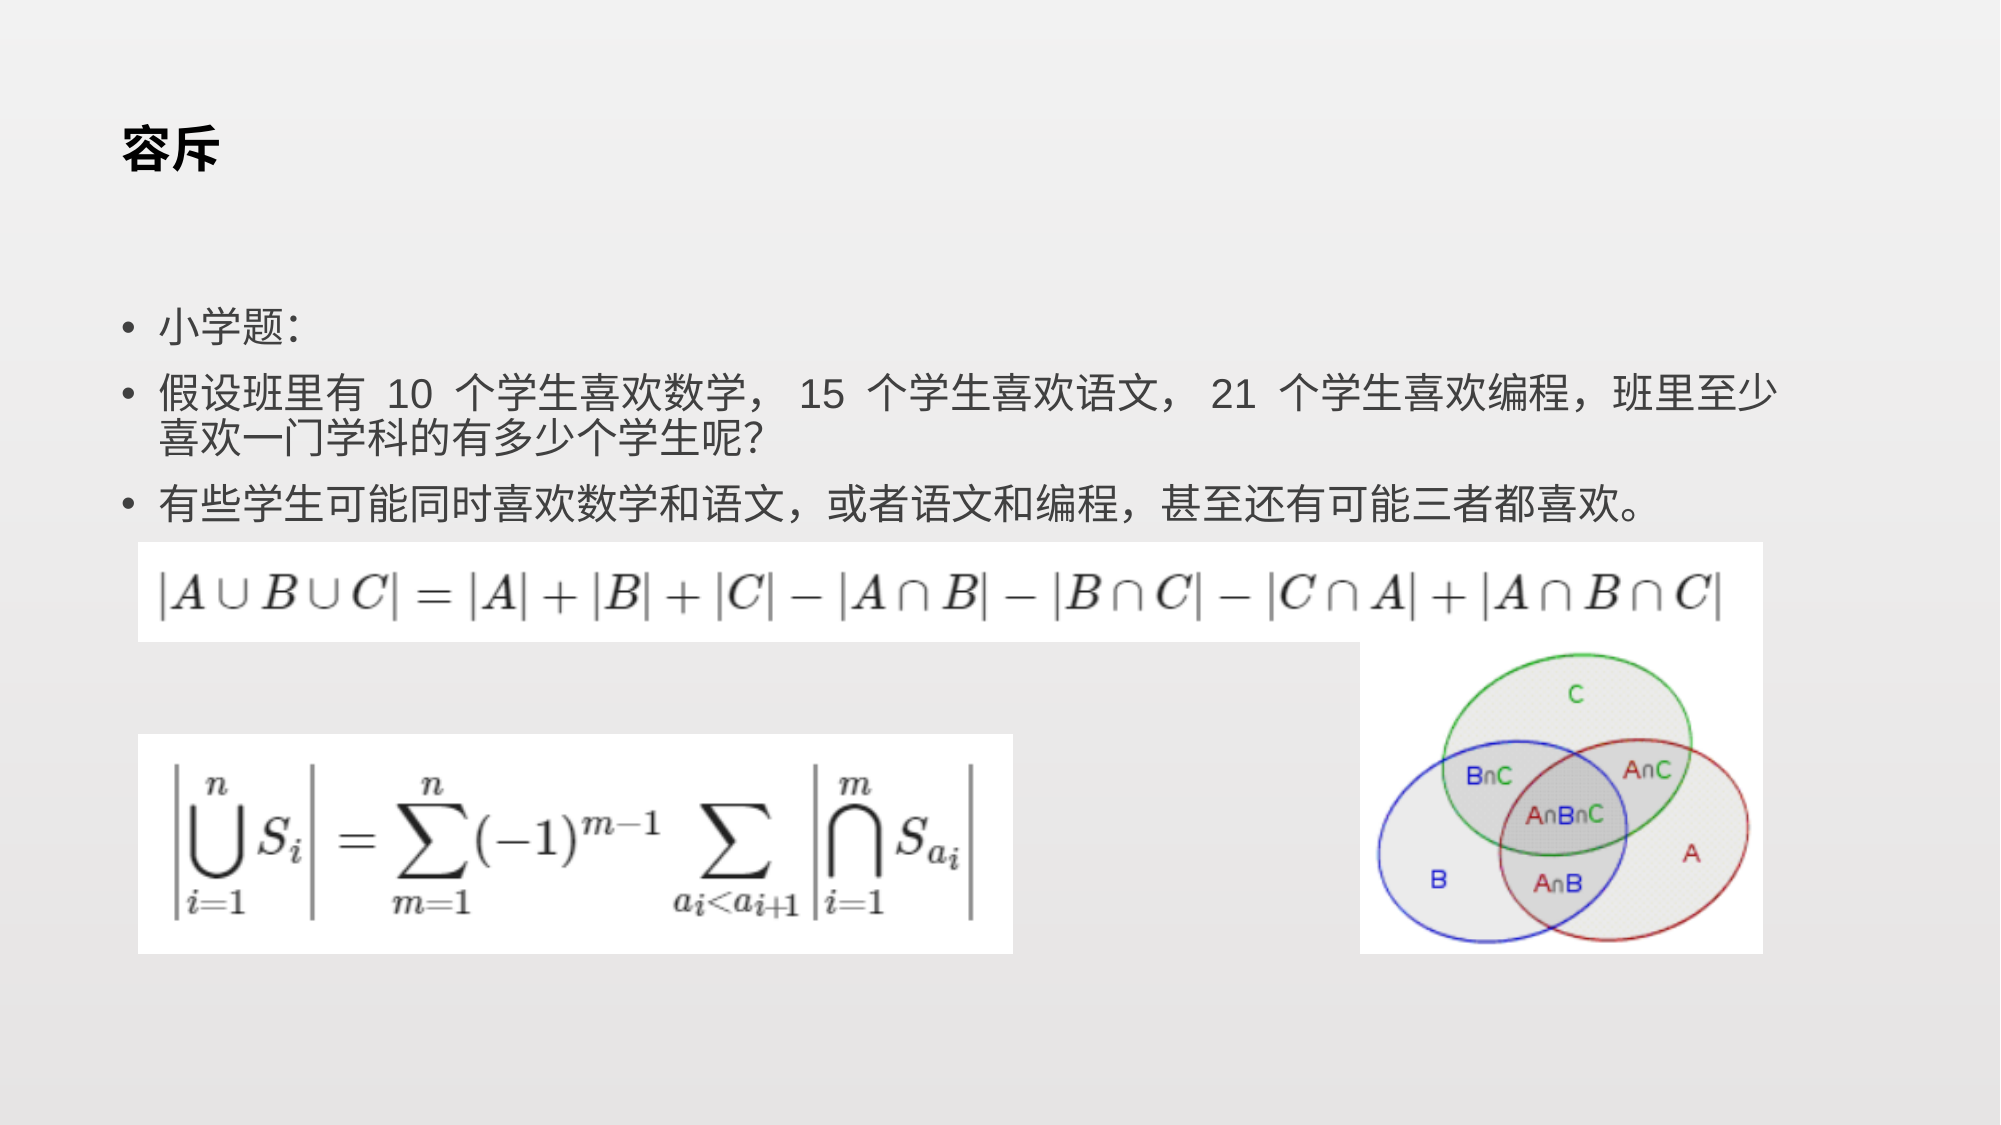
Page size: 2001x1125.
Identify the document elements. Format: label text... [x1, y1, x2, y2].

picture [138, 734, 1013, 954]
list 小学题： 假设班里有 10 个学生喜欢数学，15 个学生喜欢语文，21 个学生喜欢编程，班里至少喜欢一门学科的有多少个学生呢？ 有些学生可能同时喜欢数学和语文，或者语文和编程，甚至还有可能三者都喜欢。 [106, 299, 1832, 1014]
picture [138, 542, 1763, 954]
title 容斥 [106, 42, 1832, 260]
